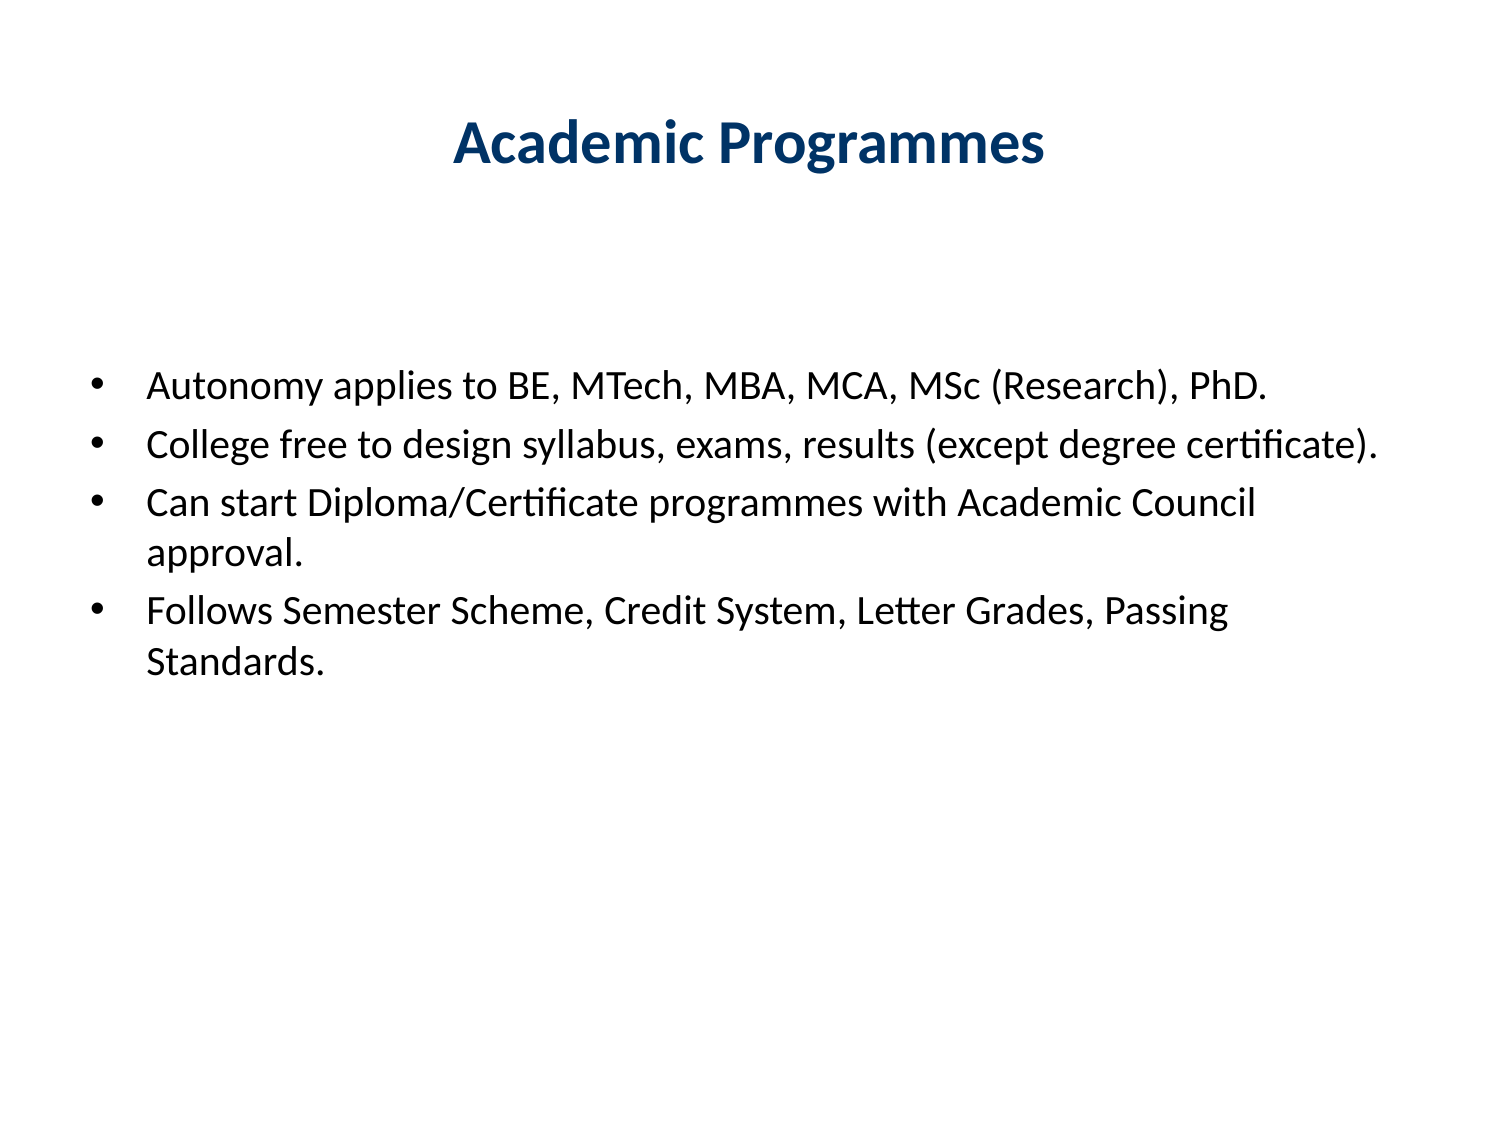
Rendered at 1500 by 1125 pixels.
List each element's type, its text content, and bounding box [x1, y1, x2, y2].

title Academic Programmes [75, 45, 1425, 233]
list Autonomy applies to BE, MTech, MBA, MCA, MSc (Research), PhD. College free to design syllabus, exams, results (except degree certificate). Can start Diploma/Certificate programmes with Academic Council approval. Follows Semester Scheme, Credit System, Letter Grades, Passing Standards. [75, 262, 1425, 1005]
